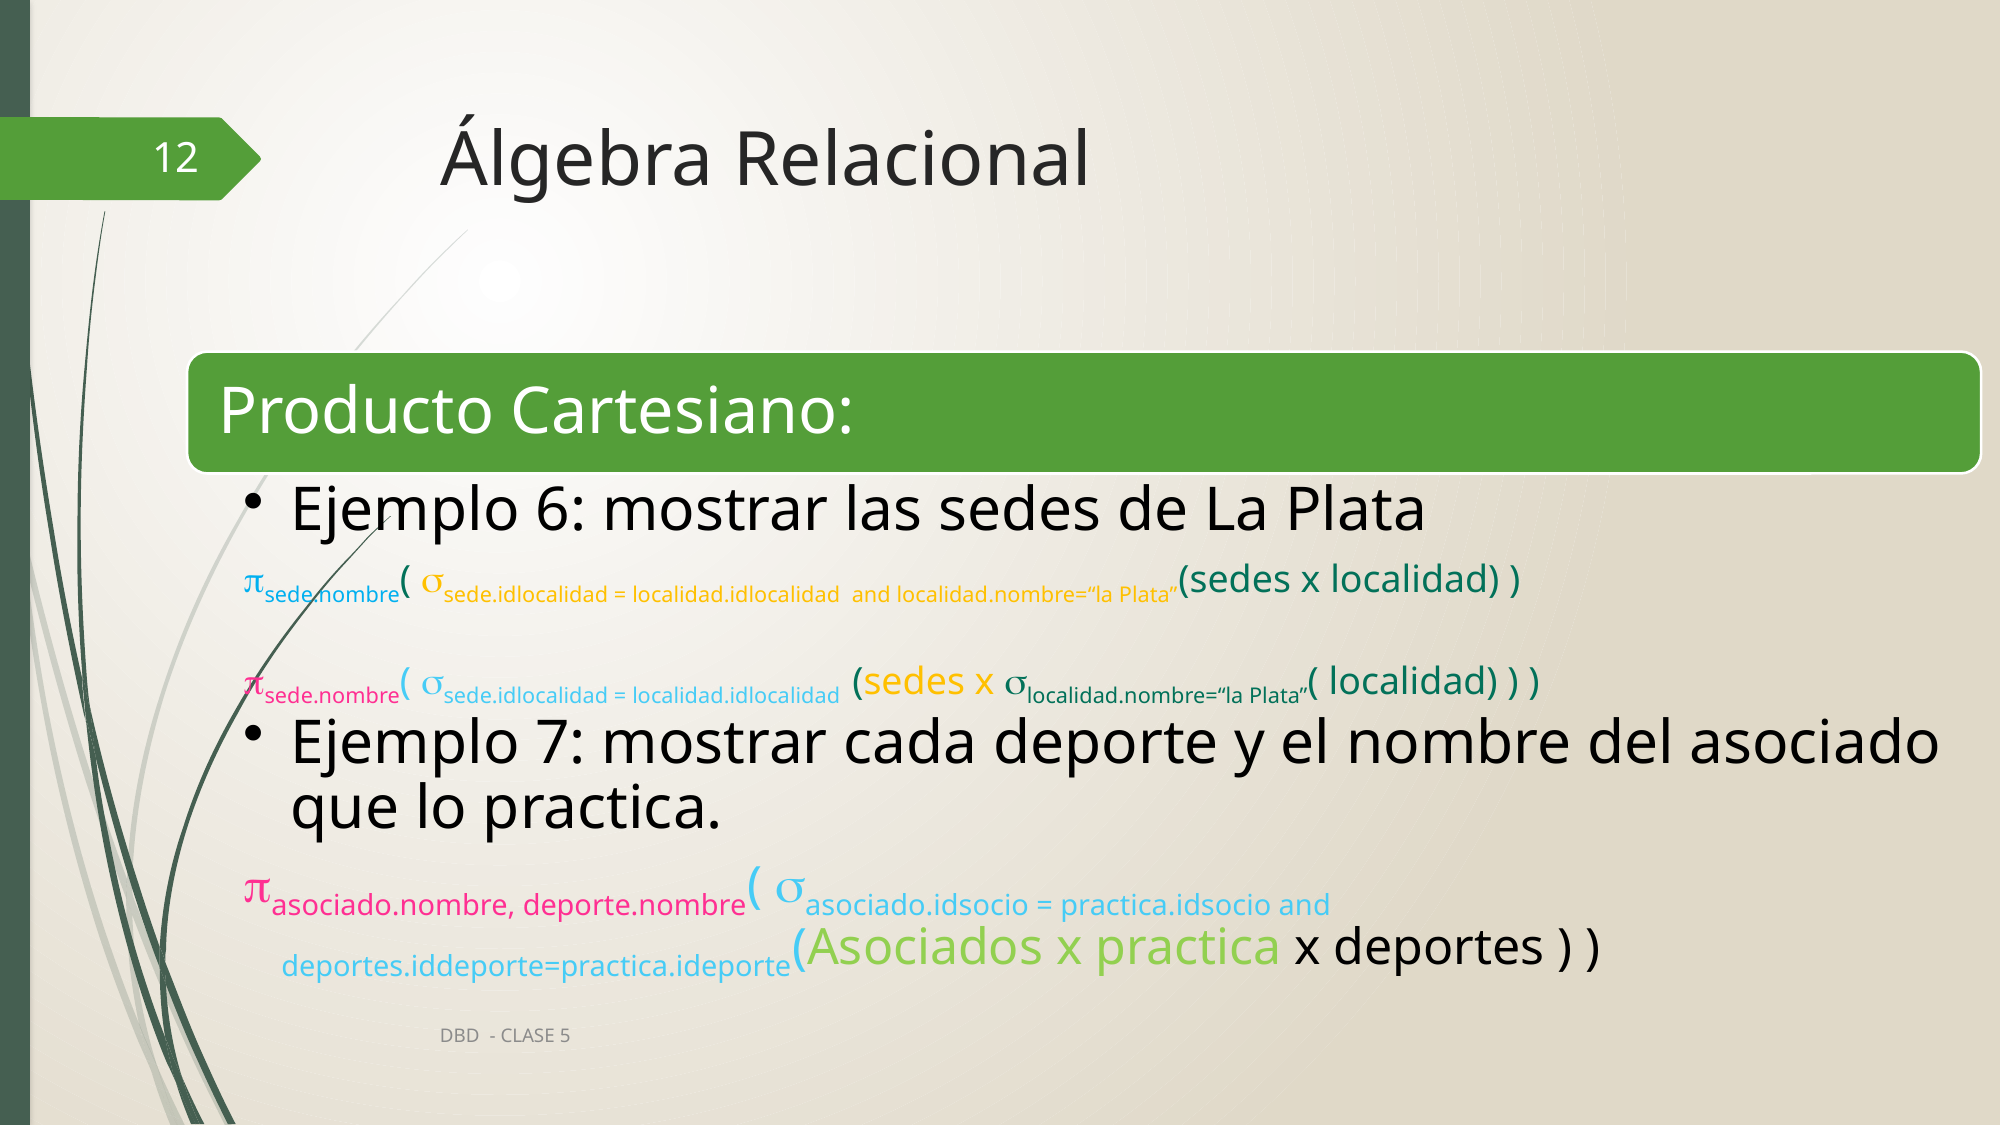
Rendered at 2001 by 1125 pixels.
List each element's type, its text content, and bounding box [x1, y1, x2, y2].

footer DBD - CLASE 5 [424, 1006, 1675, 1067]
title Álgebra Relacional [425, 102, 1888, 313]
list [186, 349, 1982, 971]
slide_number 12 [87, 129, 216, 190]
